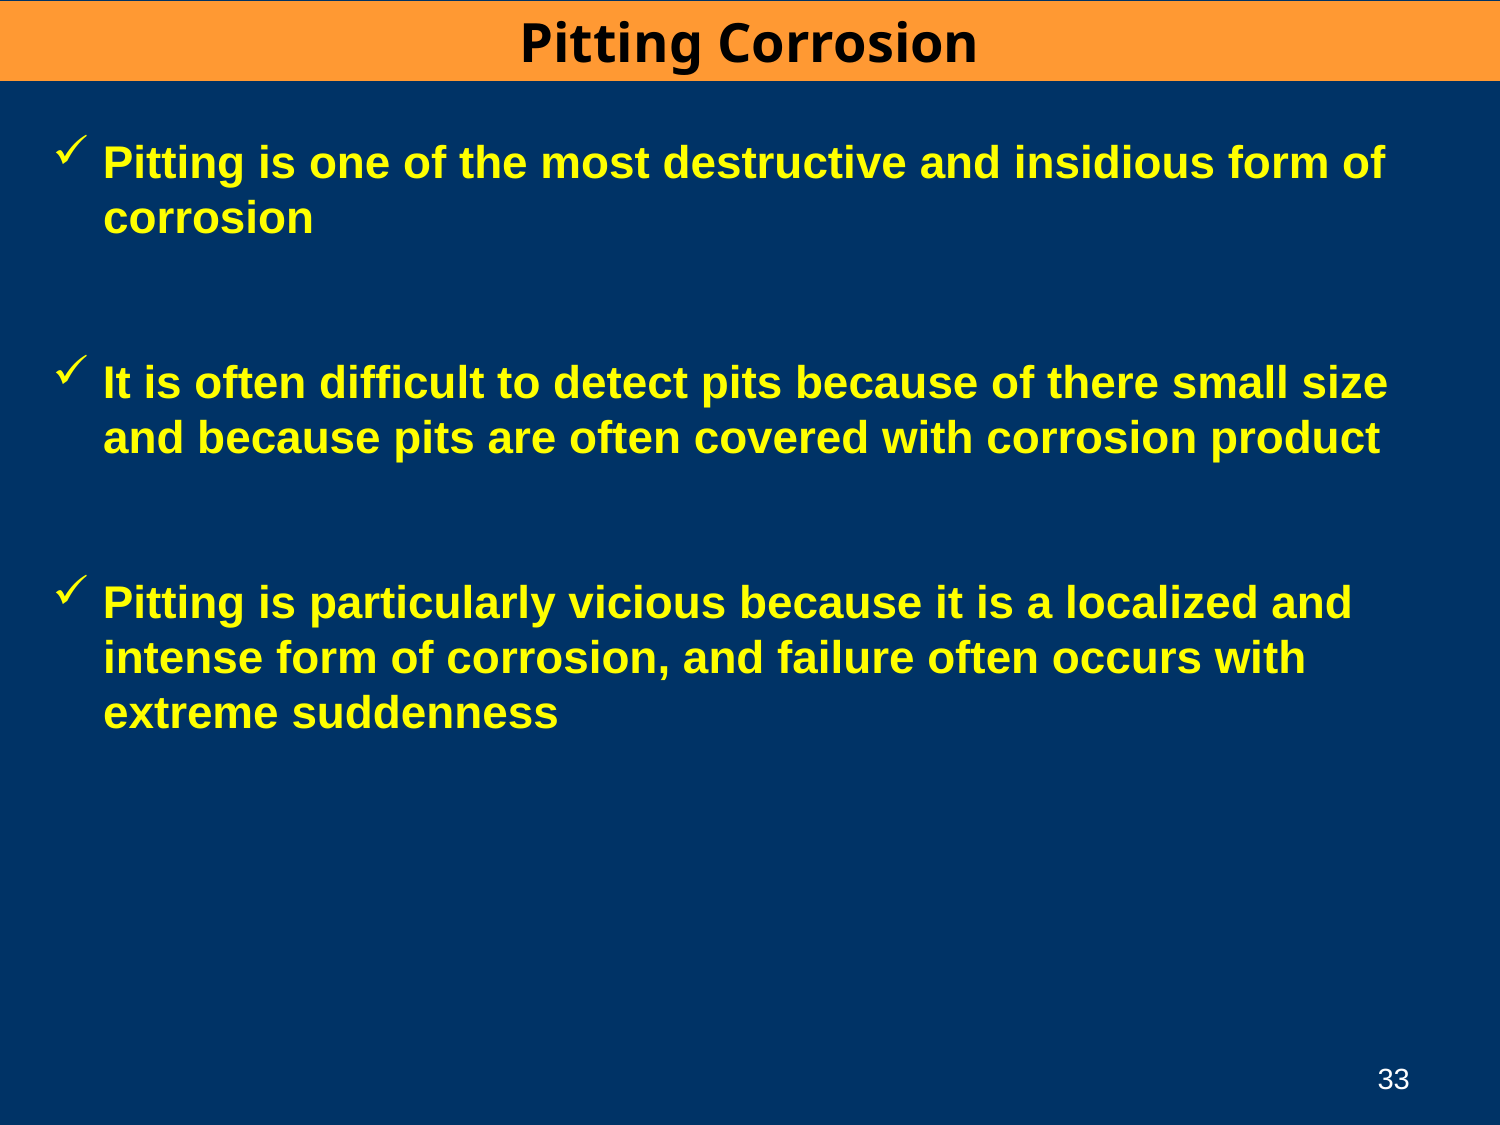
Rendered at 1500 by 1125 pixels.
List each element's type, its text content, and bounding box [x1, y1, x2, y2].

slide_number 33 [1074, 1024, 1426, 1103]
text_box Pitting is one of the most destructive and insidious form of corrosion It is often difficult to detect pits because of there small size and because pits are often covered with corrosion product Pitting is particularly vicious because it is a localized and intense form of corrosion, and failure often occurs with extreme suddenness [37, 125, 1463, 855]
text_box Pitting Corrosion [0, 1, 1500, 81]
